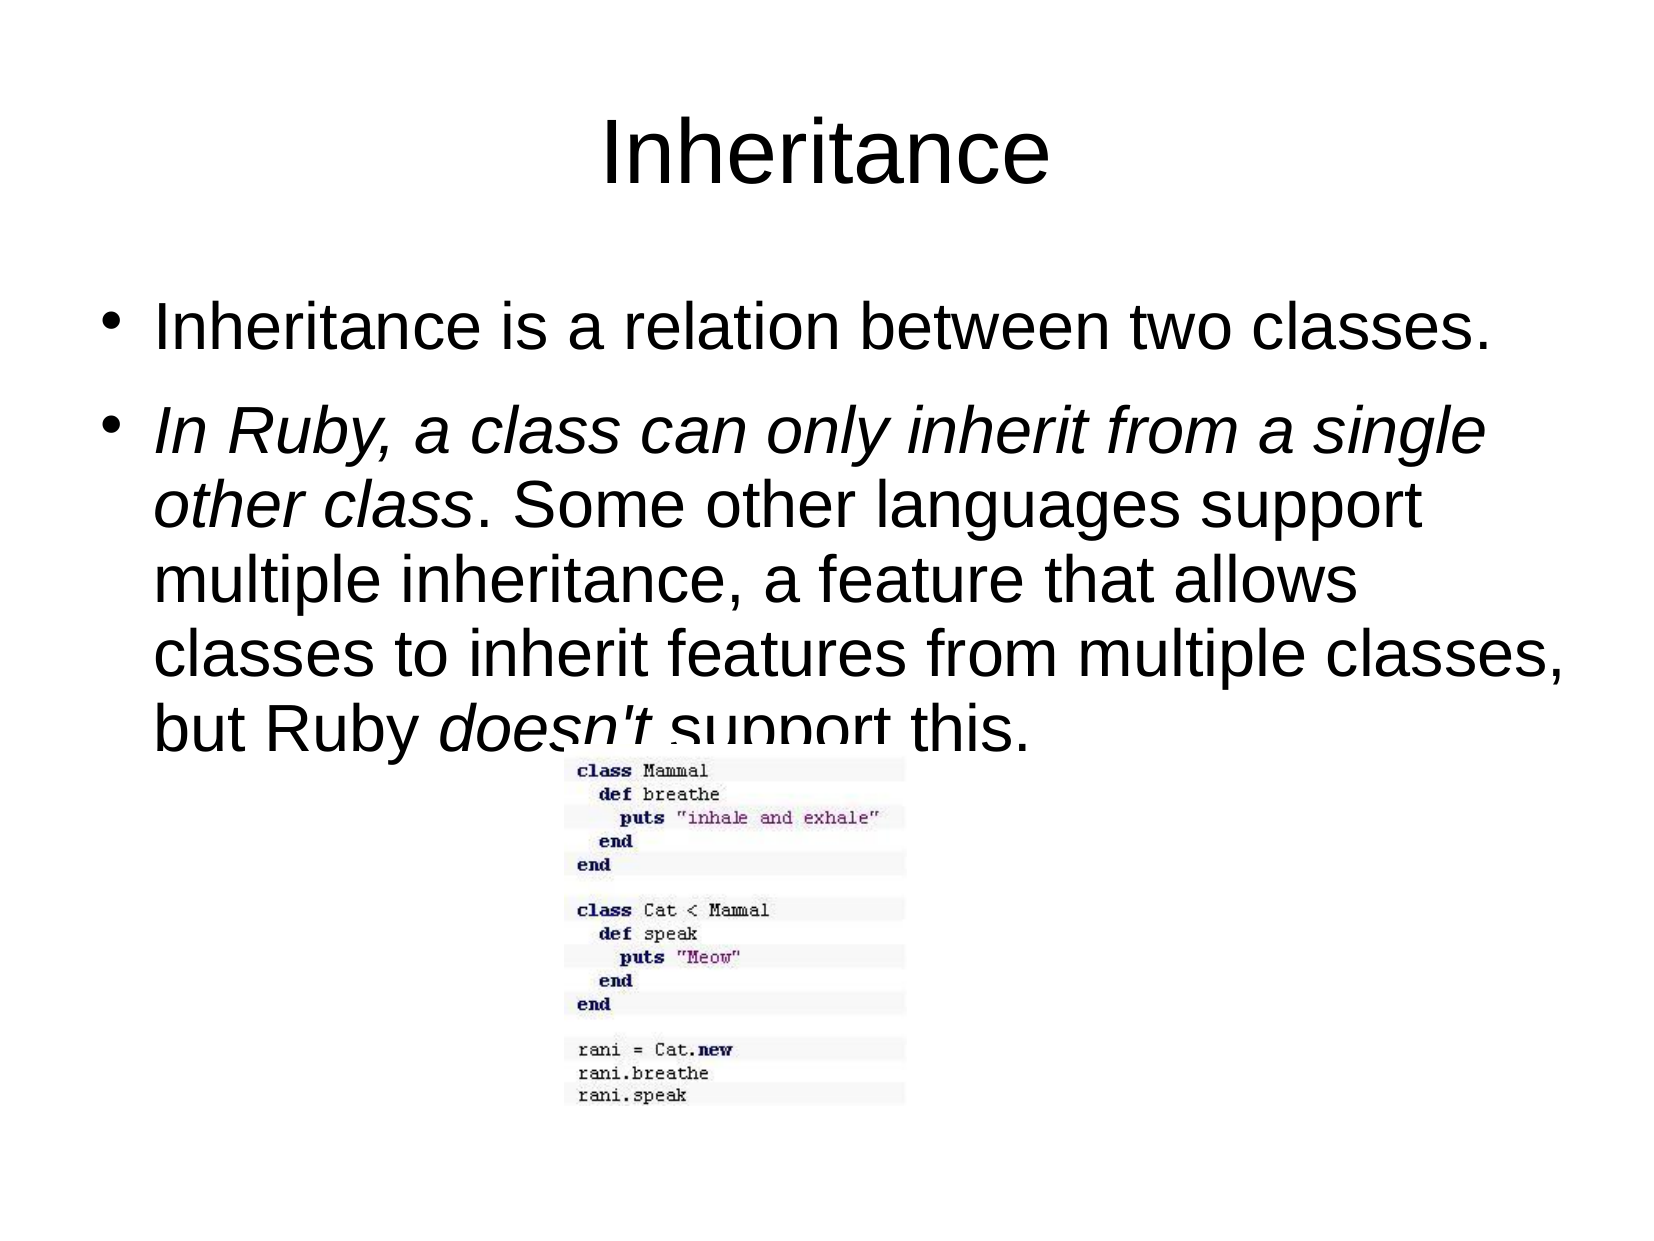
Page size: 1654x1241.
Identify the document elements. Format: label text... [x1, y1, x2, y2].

list Inheritance is a relation between two classes. In Ruby, a class can only inherit from a single other class. Some other languages support multiple inheritance, a feature that allows classes to inherit features from multiple classes, but Ruby doesn't support this. [82, 290, 1571, 1109]
title Inheritance [82, 49, 1571, 257]
picture [564, 744, 907, 1107]
